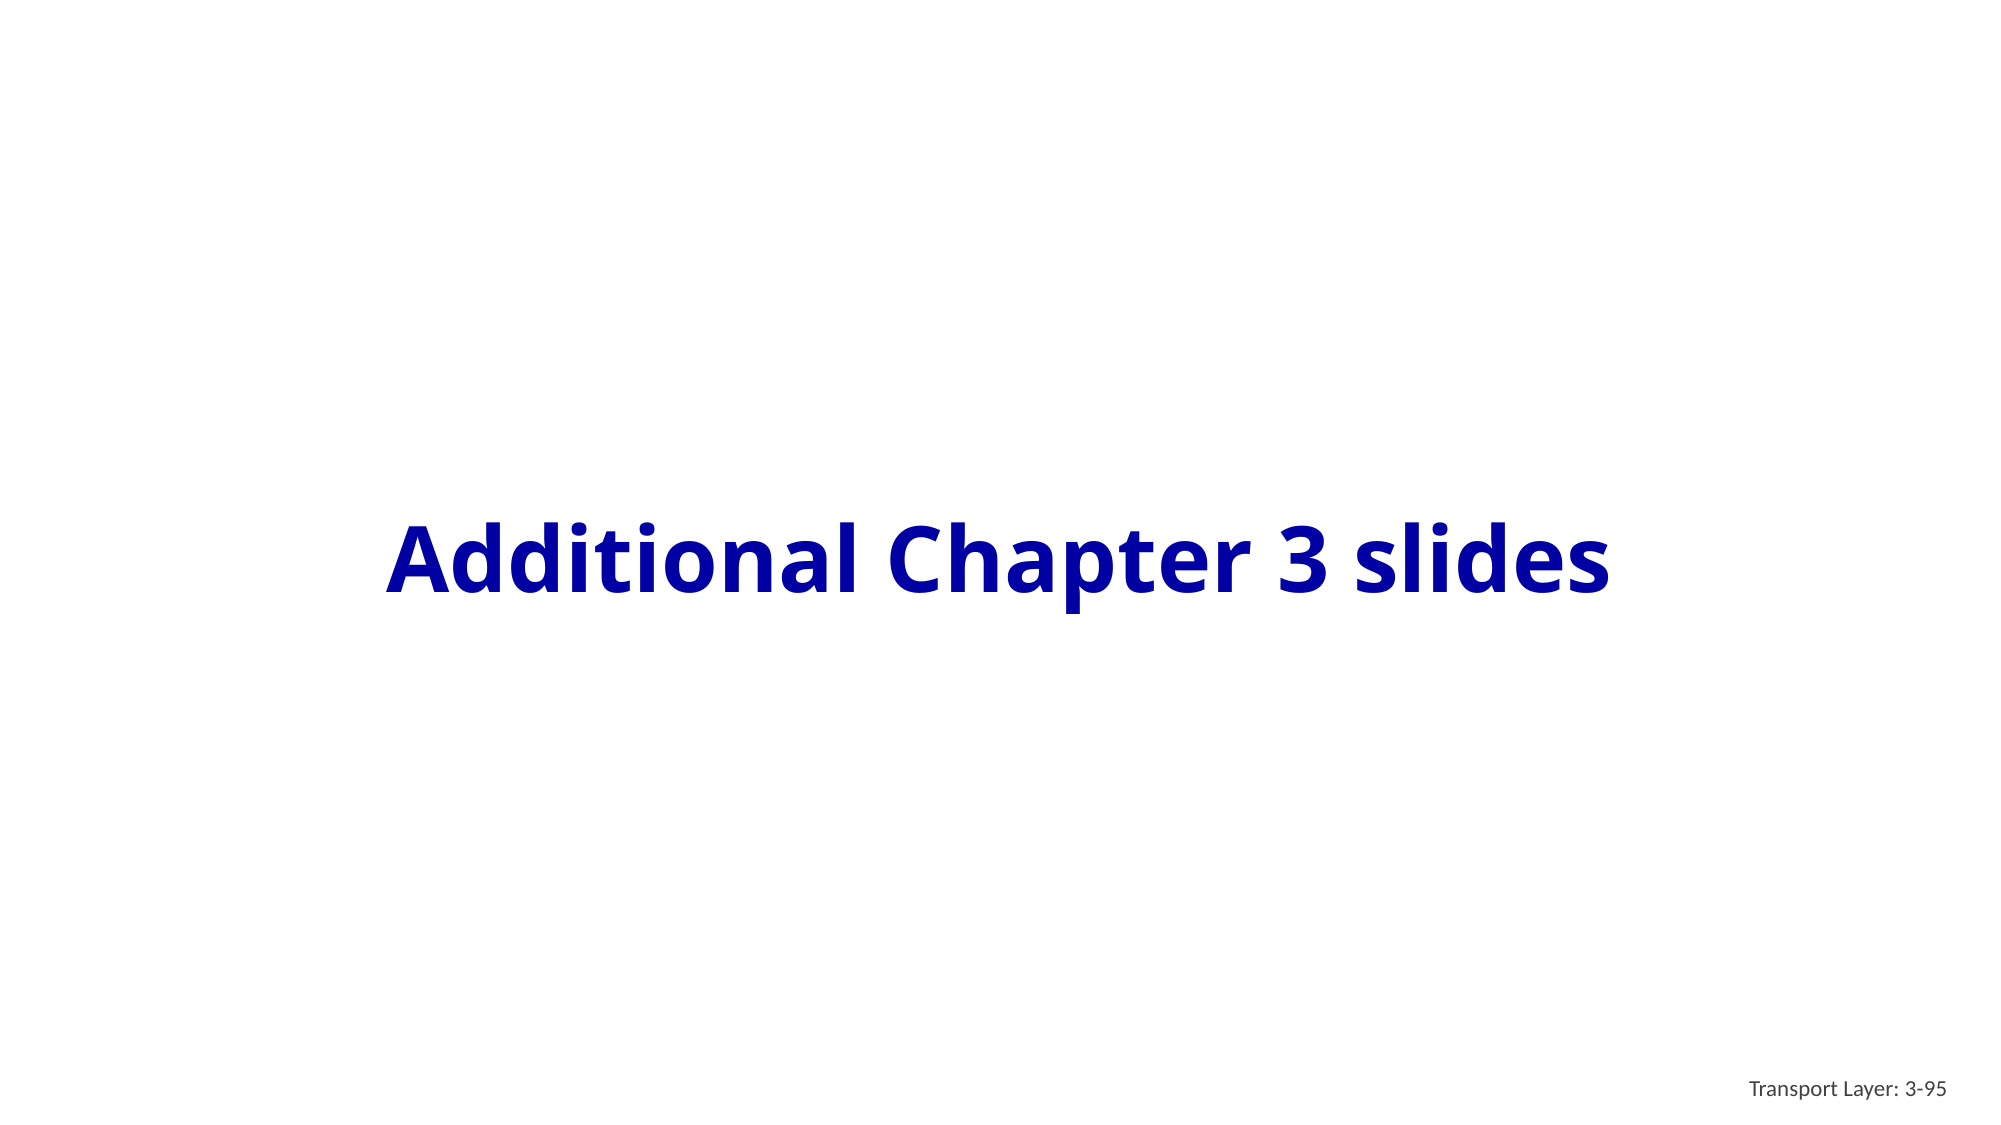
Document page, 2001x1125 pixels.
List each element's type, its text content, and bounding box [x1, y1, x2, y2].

slide_number Transport Layer: 3-95 [1512, 1056, 1963, 1117]
title Additional Chapter 3 slides [137, 489, 1863, 636]
